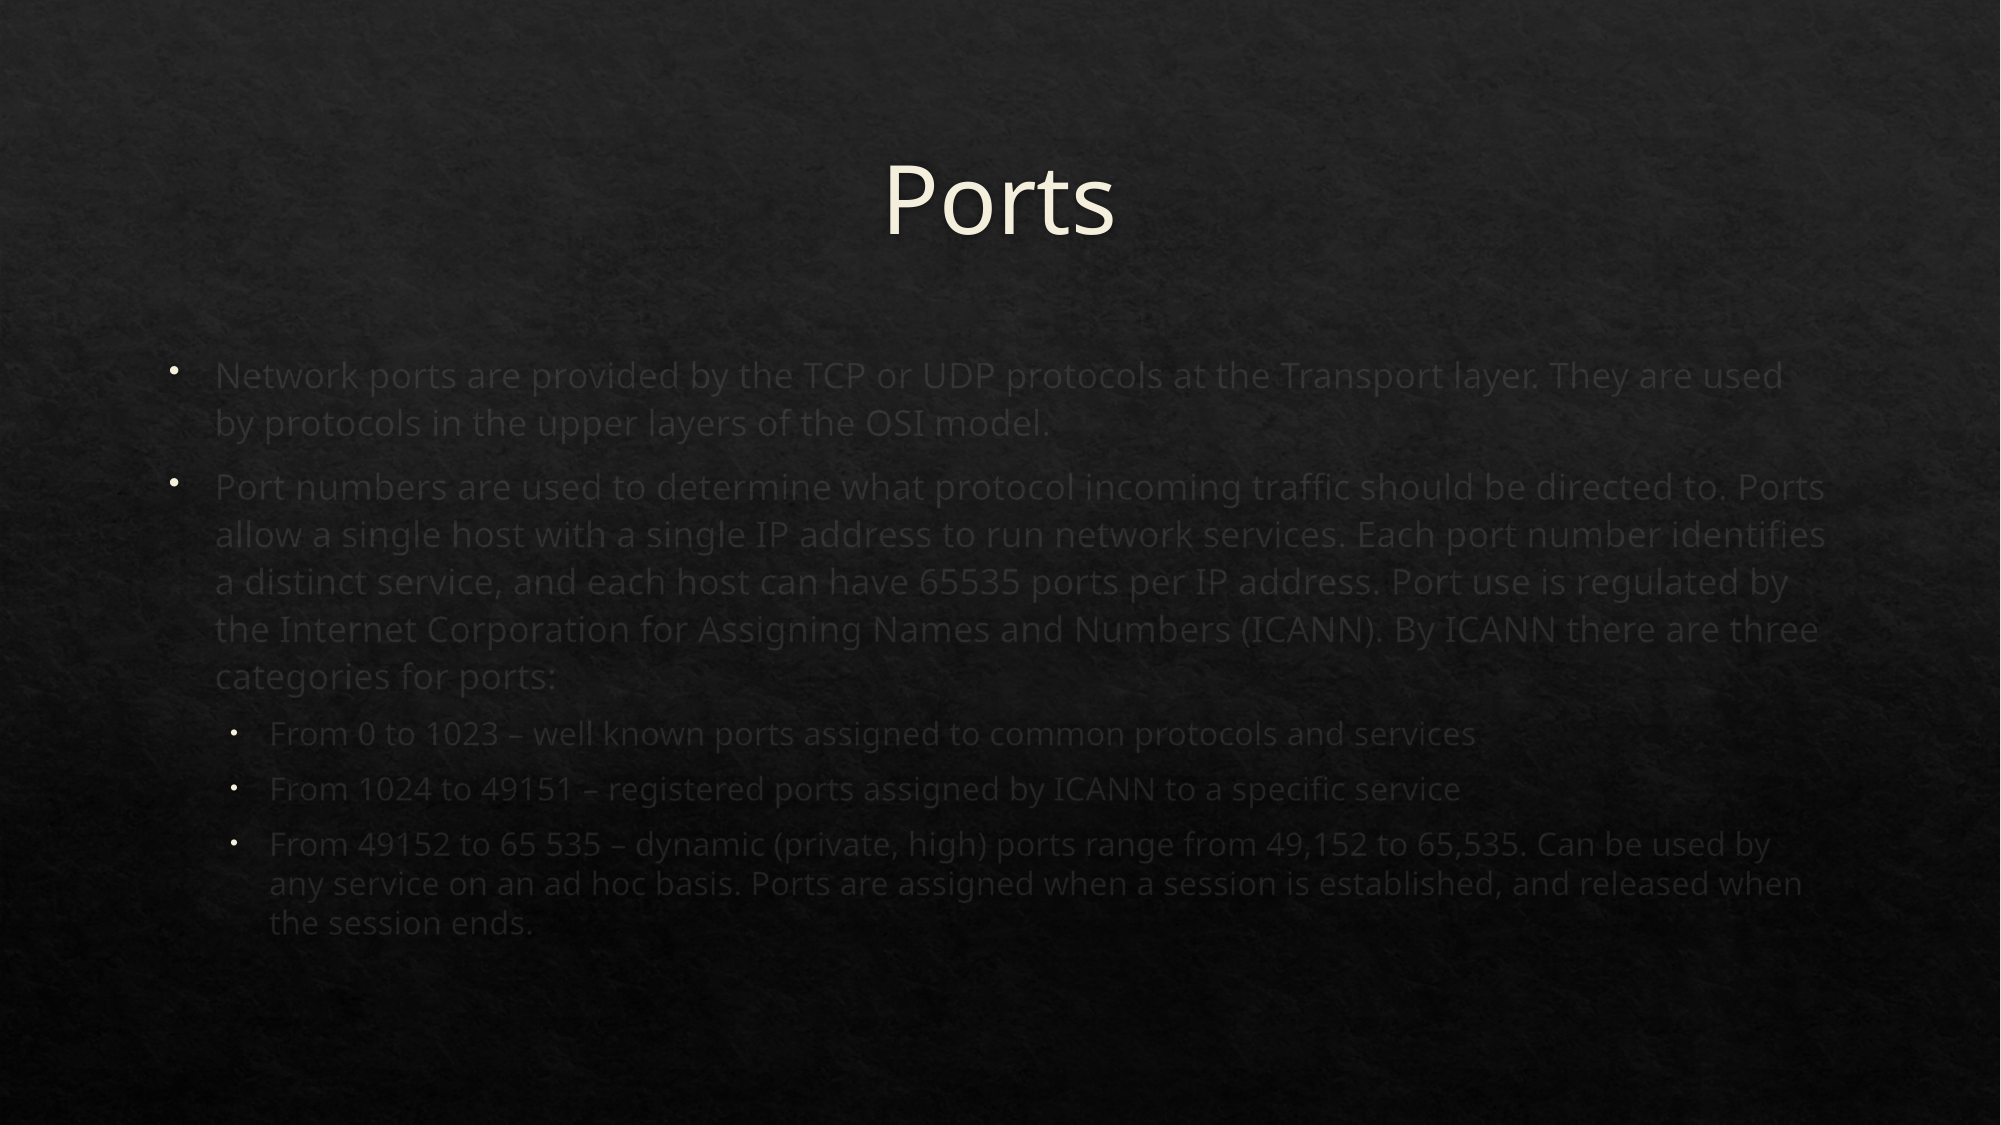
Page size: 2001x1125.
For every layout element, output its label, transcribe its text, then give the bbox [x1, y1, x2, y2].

title Ports [149, 99, 1849, 307]
list Network ports are provided by the TCP or UDP protocols at the Transport layer. They are used by protocols in the upper layers of the OSI model. Port numbers are used to determine what protocol incoming traffic should be directed to. Ports allow a single host with a single IP address to run network services. Each port number identifies a distinct service, and each host can have 65535 ports per IP address. Port use is regulated by the Internet Corporation for Assigning Names and Numbers (ICANN). By ICANN there are three categories for ports: From 0 to 1023 – well known ports assigned to common protocols and services From 1024 to 49151 – registered ports assigned by ICANN to a specific service From 49152 to 65 535 – dynamic (private, high) ports range from 49,152 to 65,535. Can be used by any service on an ad hoc basis. Ports are assigned when a session is established, and released when the session ends. [149, 340, 1849, 950]
